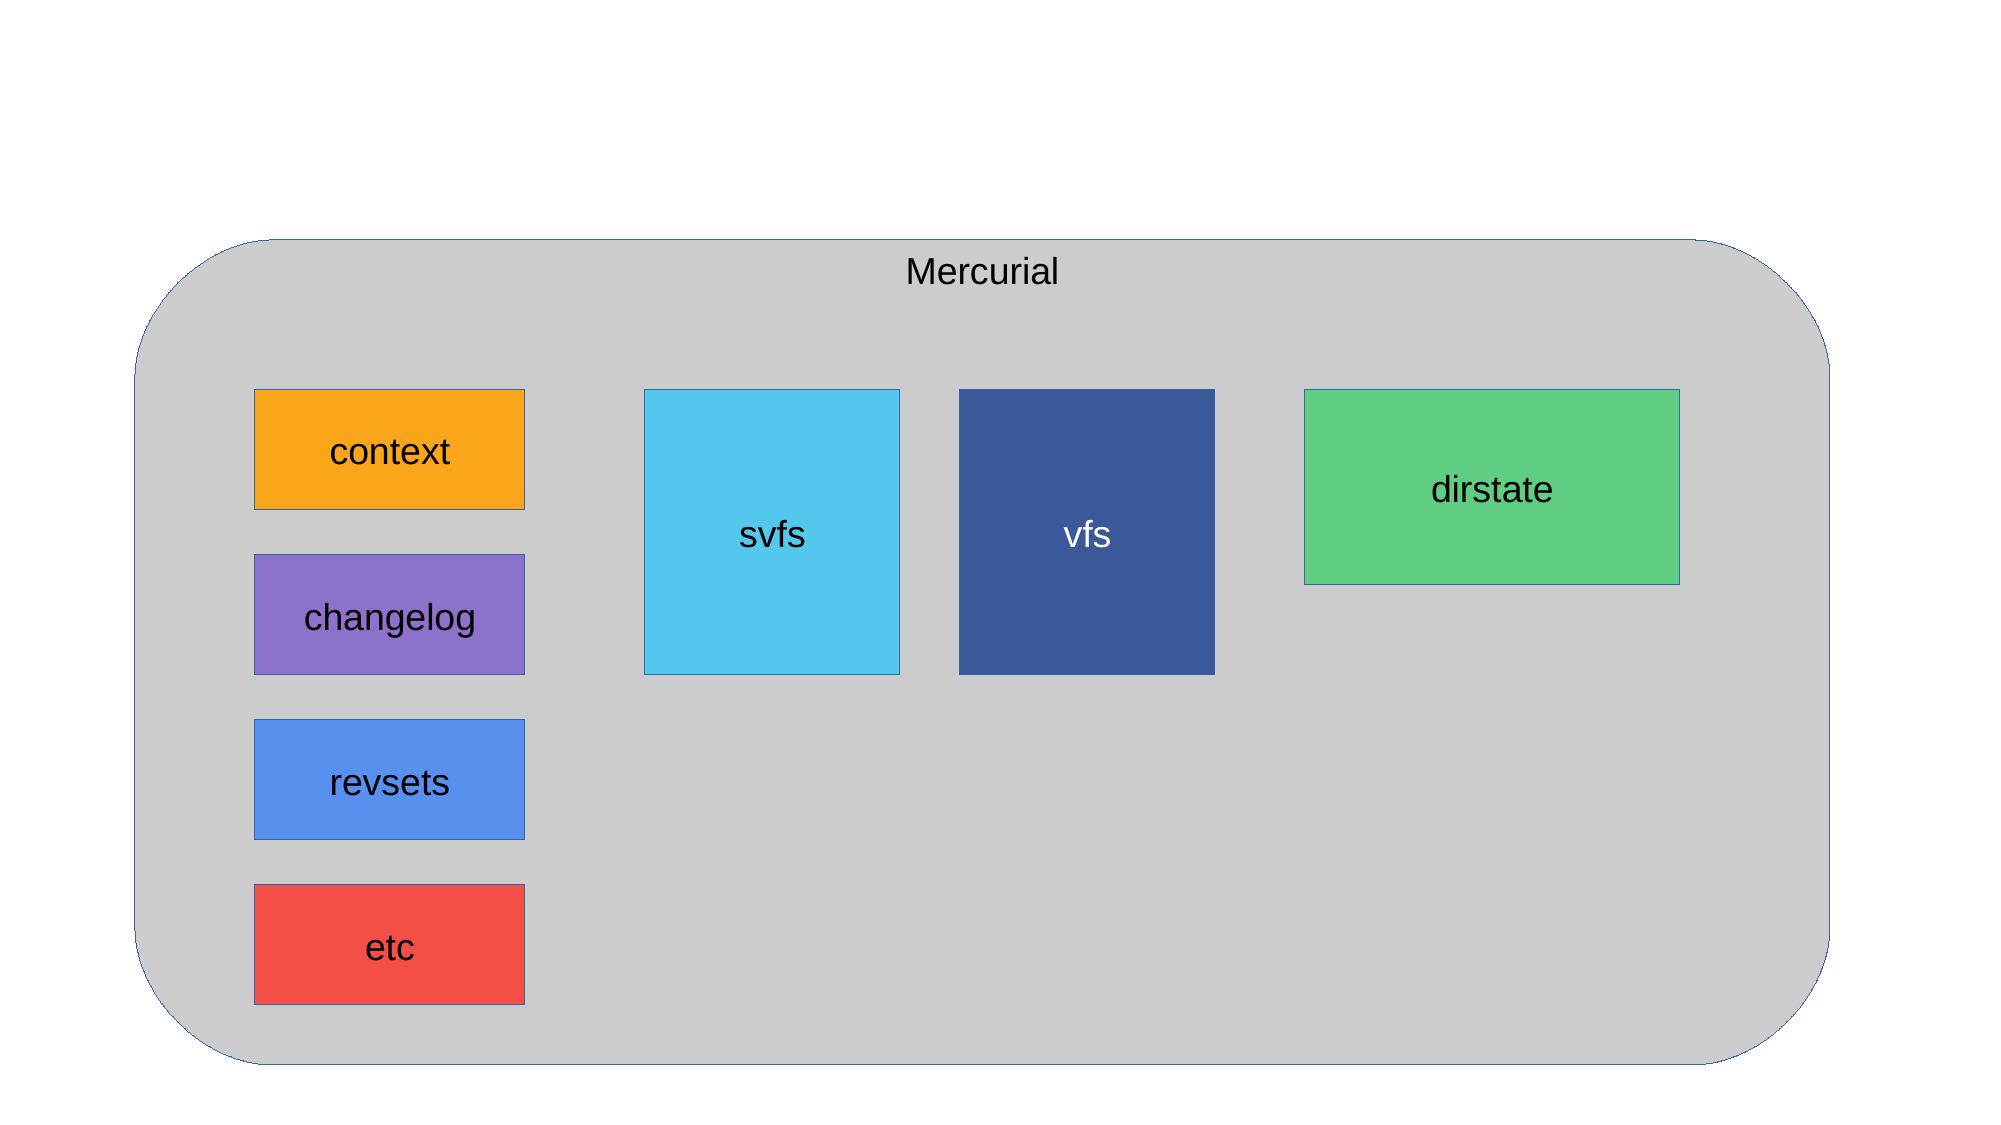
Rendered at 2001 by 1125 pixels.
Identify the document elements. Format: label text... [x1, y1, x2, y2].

text_box vfs [959, 389, 1215, 675]
text_box revsets [254, 719, 525, 840]
text_box dirstate [1304, 389, 1680, 585]
text_box context [254, 389, 525, 510]
text_box changelog [254, 554, 525, 675]
text_box etc [254, 884, 525, 1005]
text_box Mercurial [134, 239, 1830, 1065]
text_box svfs [644, 389, 900, 675]
